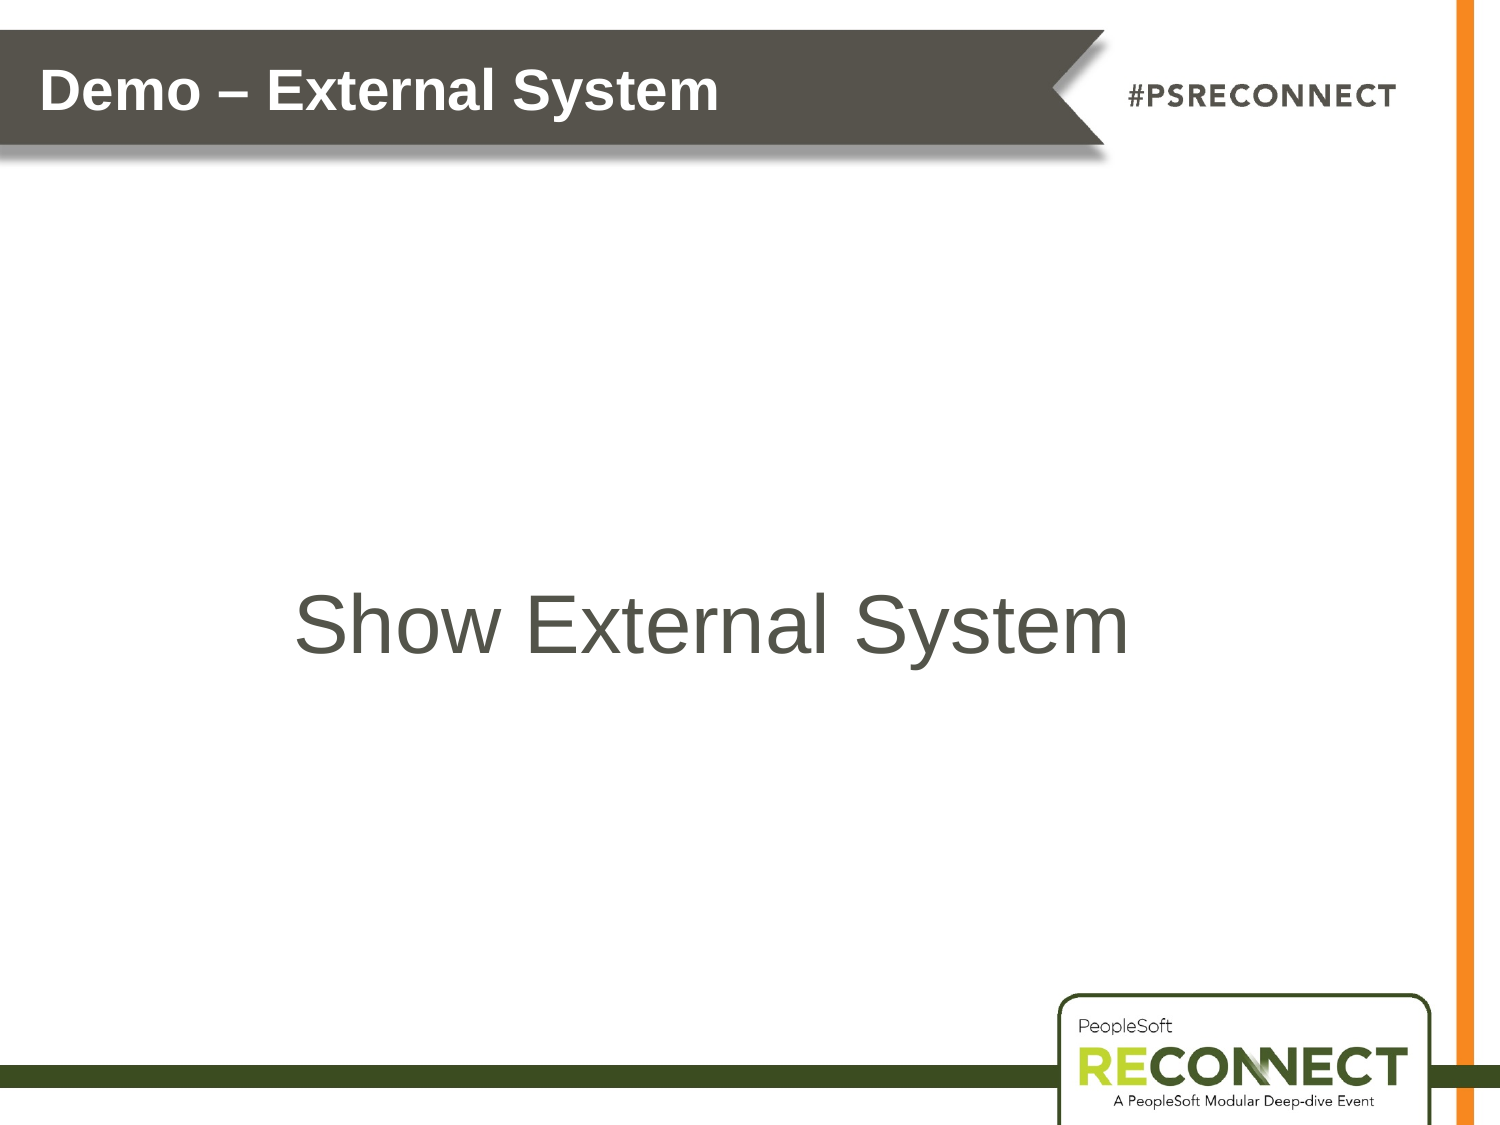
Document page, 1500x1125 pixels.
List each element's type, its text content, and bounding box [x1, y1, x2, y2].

picture [0, 0, 1500, 1125]
text_box Demo – External System [24, 44, 988, 133]
text_box Show External System [37, 462, 1388, 678]
